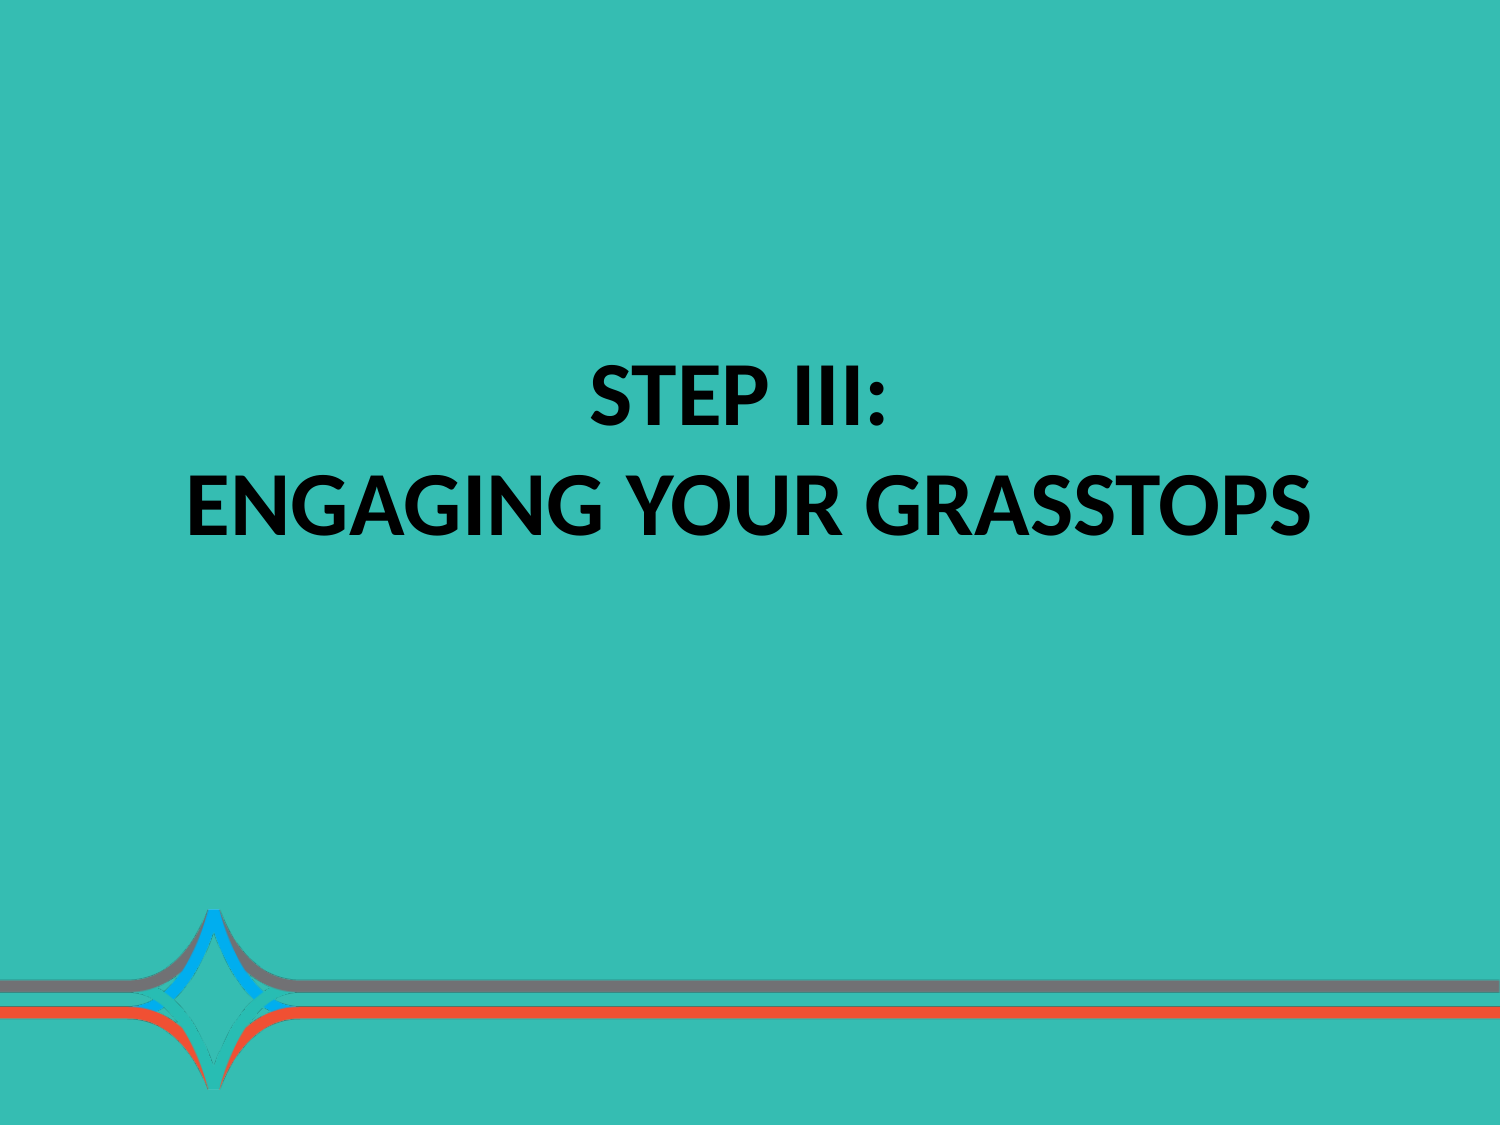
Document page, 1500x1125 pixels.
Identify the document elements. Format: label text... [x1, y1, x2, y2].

picture [0, 875, 1500, 1125]
title Step III: Engaging Your Grasstops [75, 326, 1425, 659]
